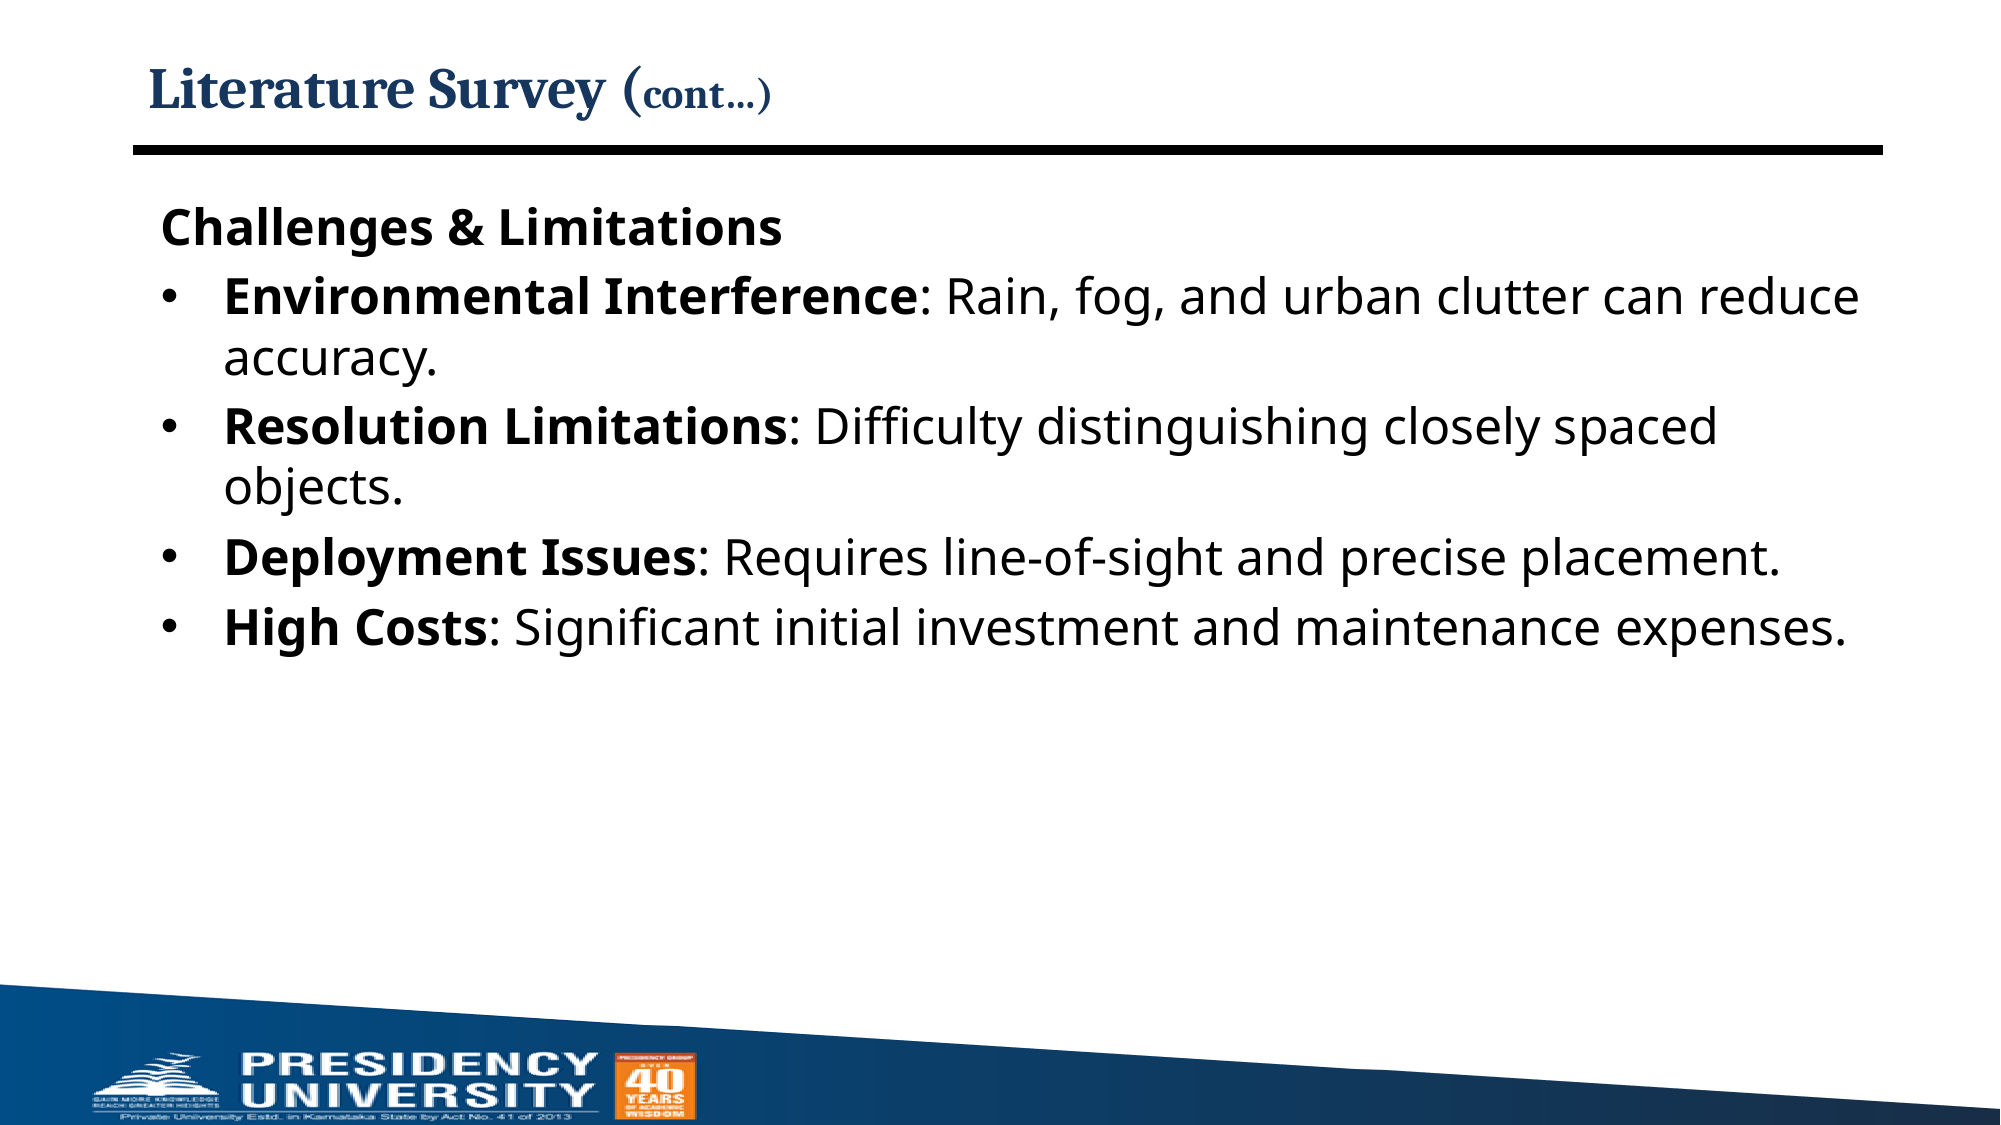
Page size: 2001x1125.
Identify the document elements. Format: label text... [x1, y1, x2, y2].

list Challenges & Limitations Environmental Interference: Rain, fog, and urban clutter can reduce accuracy. Resolution Limitations: Difficulty distinguishing closely spaced objects. Deployment Issues: Requires line-of-sight and precise placement. High Costs: Significant initial investment and maintenance expenses. [133, 187, 1884, 1000]
title Literature Survey (cont…) [133, 45, 1884, 125]
picture [0, 982, 2000, 1125]
